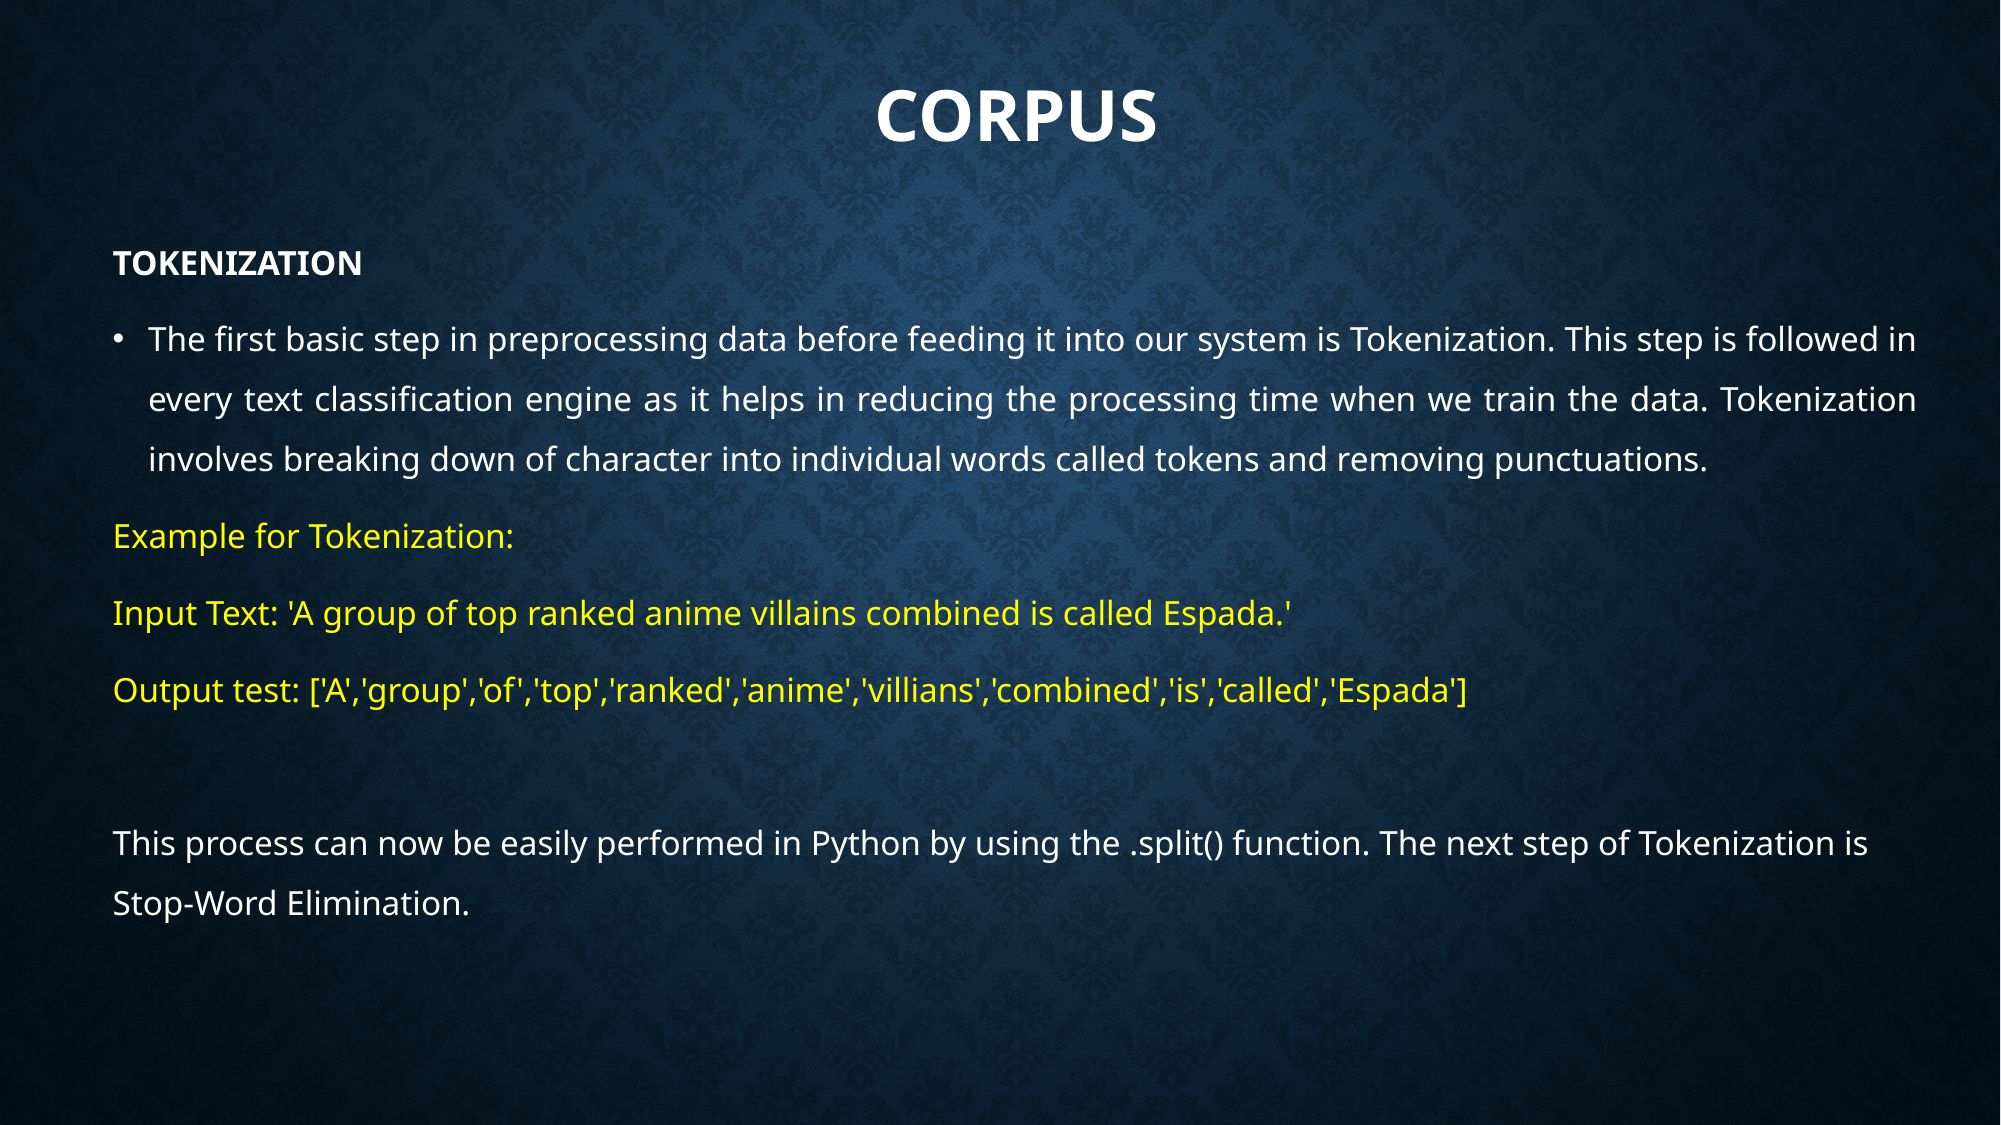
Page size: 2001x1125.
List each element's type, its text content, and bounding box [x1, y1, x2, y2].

list TOKENIZATION The first basic step in preprocessing data before feeding it into our system is Tokenization. This step is followed in every text classification engine as it helps in reducing the processing time when we train the data. Tokenization involves breaking down of character into individual words called tokens and removing punctuations. Example for Tokenization: Input Text: 'A group of top ranked anime villains combined is called Espada.' Output test: ['A','group','of','top','ranked','anime','villians','combined','is','called','Espada'] This process can now be easily performed in Python by using the .split() function. The next step of Tokenization is Stop-Word Elimination. [97, 214, 1936, 977]
title CORPUS [167, 10, 1866, 214]
